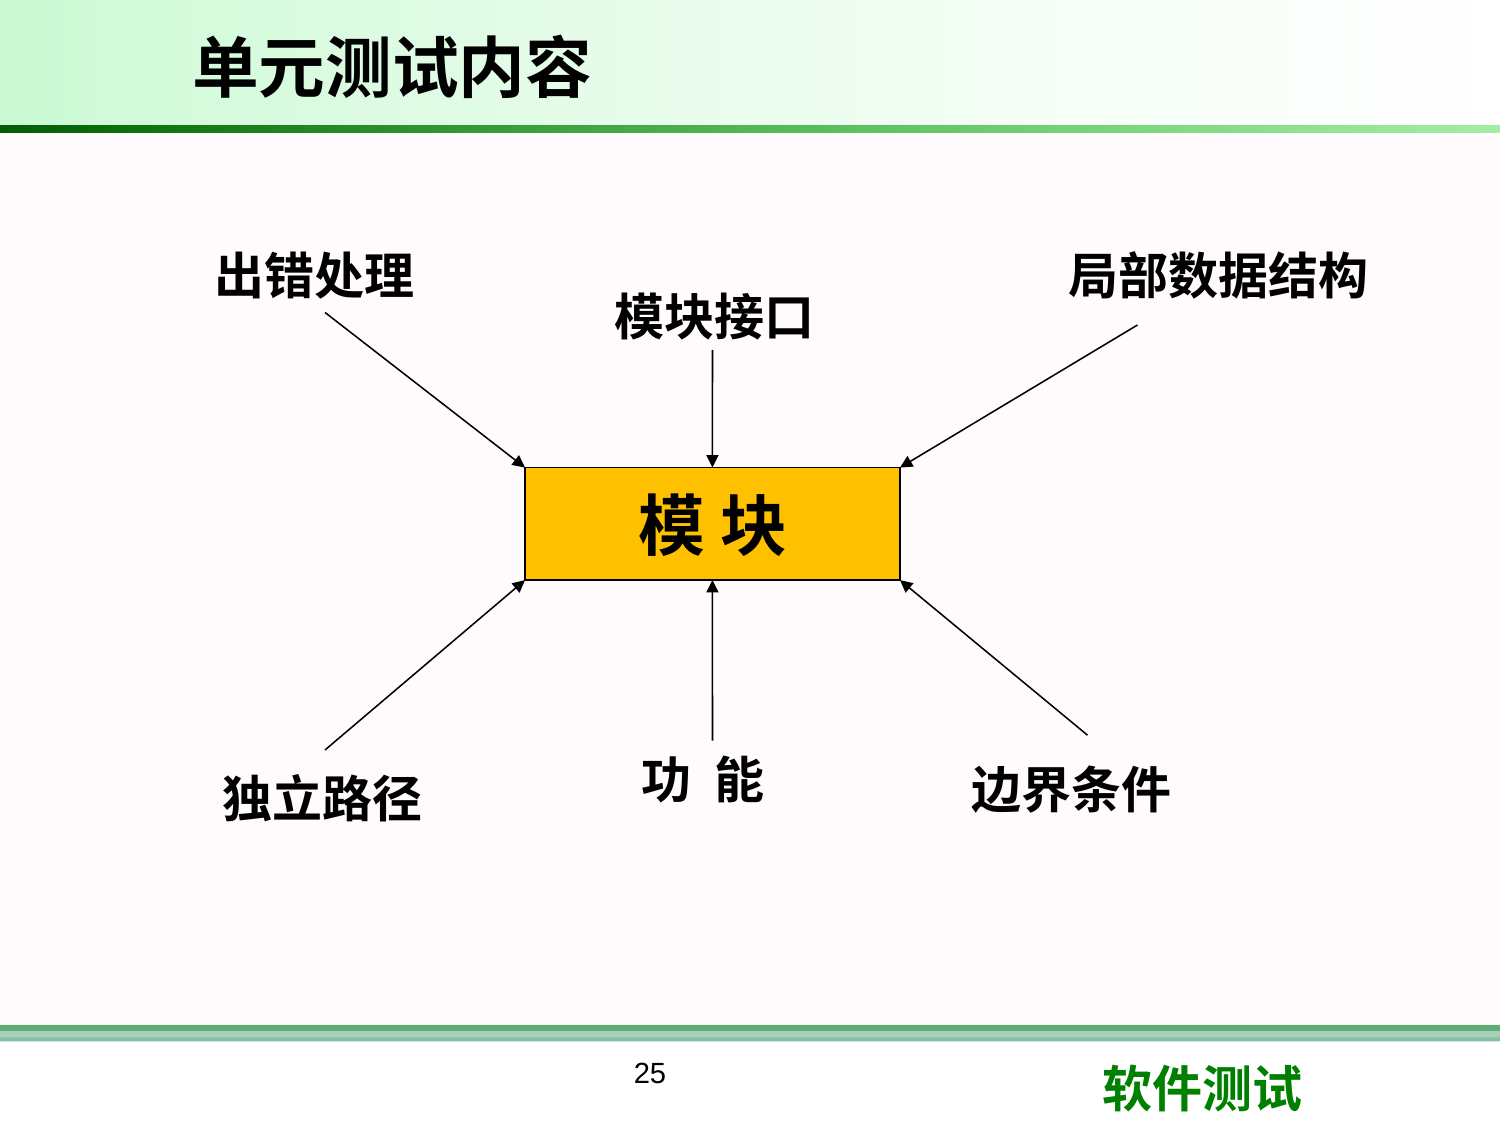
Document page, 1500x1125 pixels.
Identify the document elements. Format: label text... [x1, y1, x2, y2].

text_box 模块接口 [600, 278, 938, 354]
title 单元测试内容 [176, 12, 1223, 119]
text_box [899, 579, 1088, 736]
footer 25 [412, 1046, 888, 1125]
text_box 局部数据结构 [1053, 237, 1392, 313]
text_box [324, 312, 526, 468]
text_box 边界条件 [956, 751, 1294, 827]
text_box 出错处理 [200, 237, 538, 313]
text_box 功 能 [626, 740, 938, 816]
text_box 独立路径 [207, 760, 545, 836]
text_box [899, 324, 1138, 468]
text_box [324, 579, 526, 751]
text_box 模 块 [524, 467, 900, 581]
